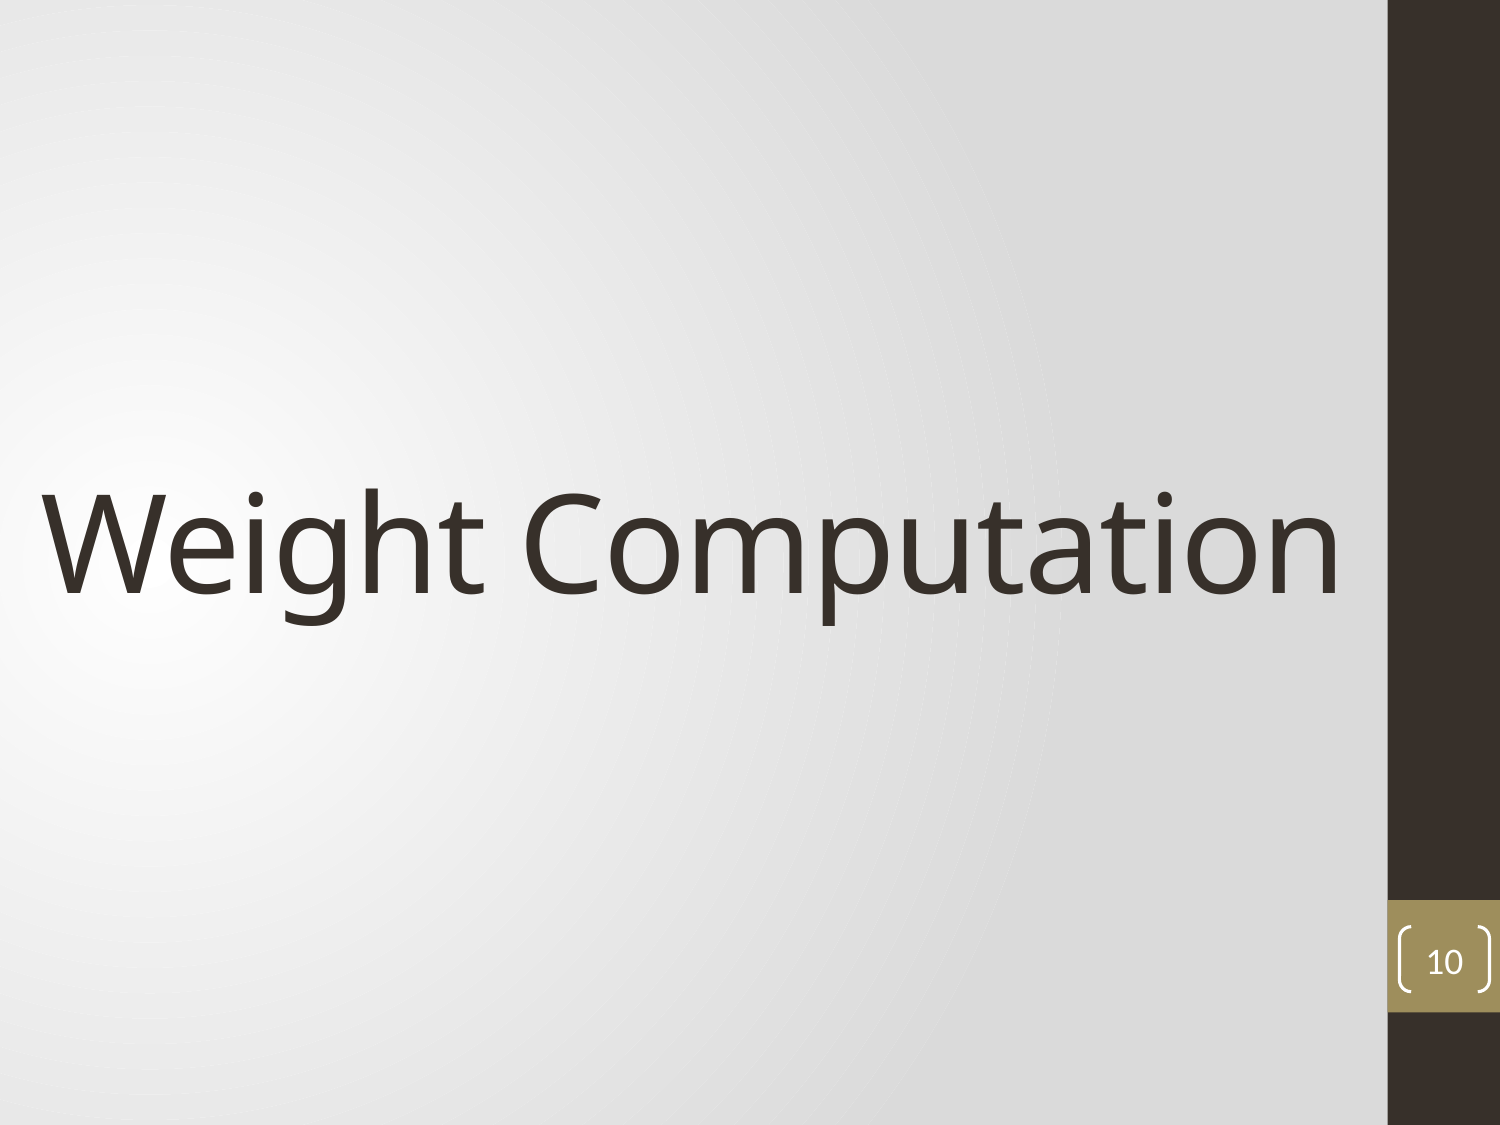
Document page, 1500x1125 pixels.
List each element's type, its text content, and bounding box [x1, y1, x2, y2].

slide_number 10 [1397, 925, 1492, 994]
title Weight Computation [0, 444, 1388, 632]
